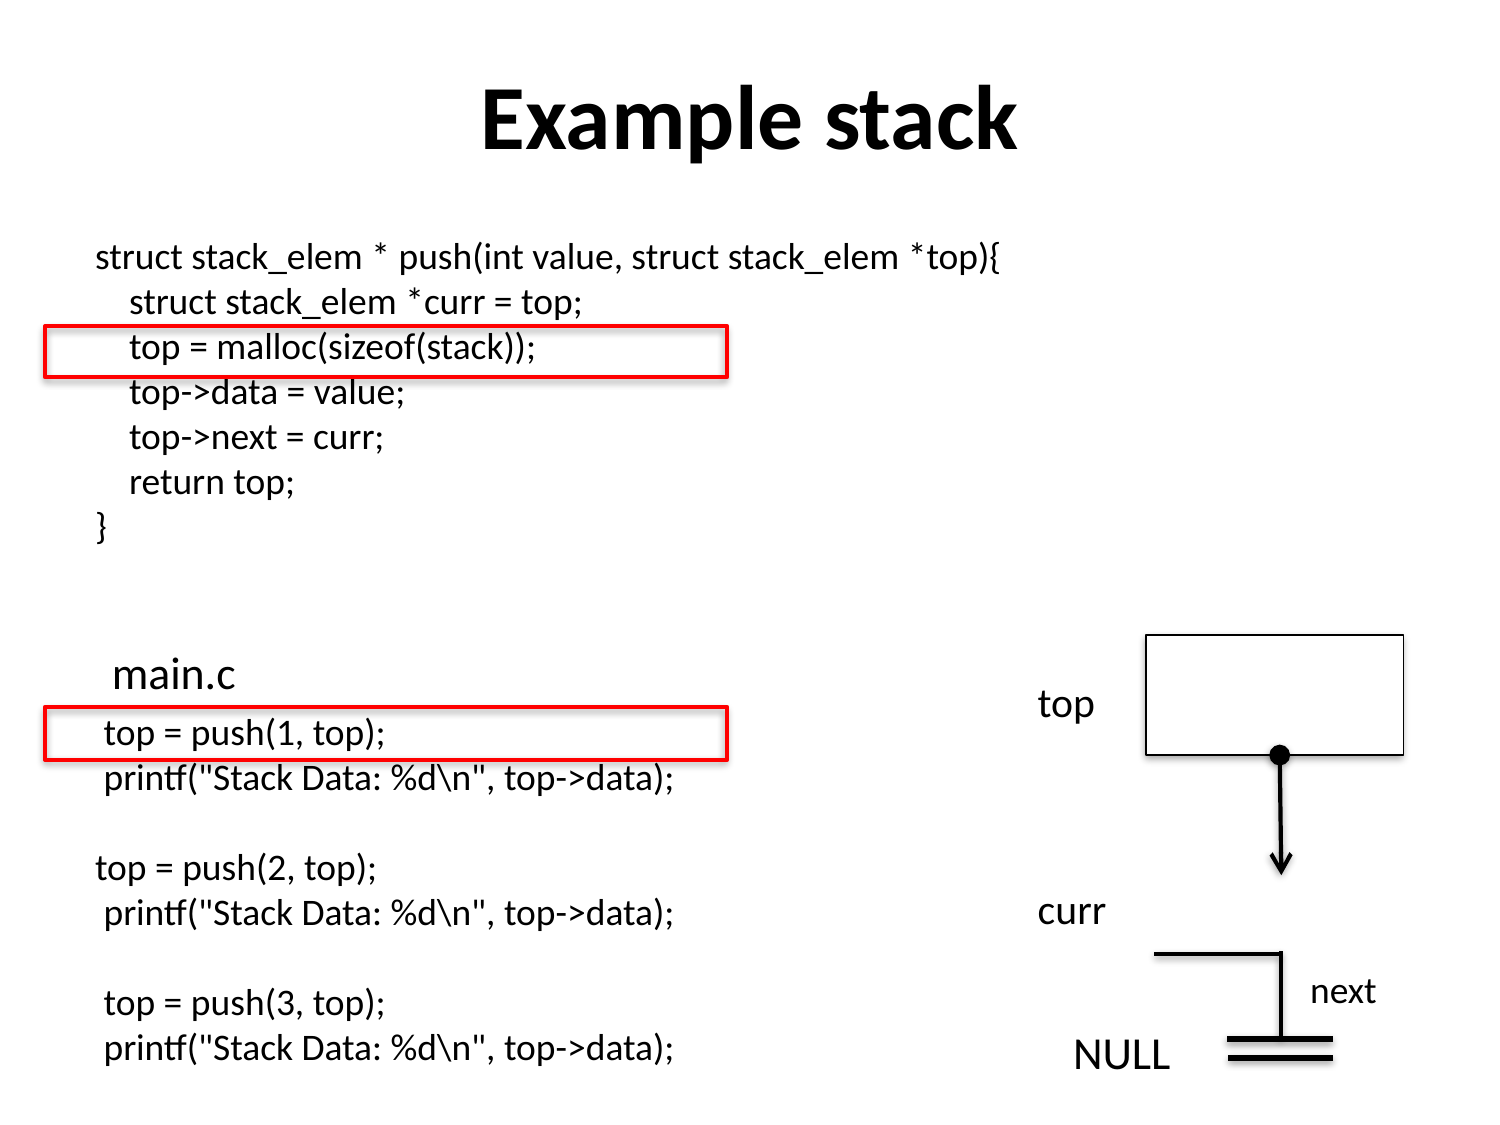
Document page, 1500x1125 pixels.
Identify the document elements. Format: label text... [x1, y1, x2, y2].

text_box struct stack_elem * push(int value, struct stack_elem *top){ struct stack_elem *curr = top; top = malloc(sizeof(stack)); top->data = value; top->next = curr; return top; } [80, 224, 1085, 555]
text_box [44, 325, 728, 378]
text_box [44, 706, 728, 761]
text_box top = push(1, top); printf("Stack Data: %d\n", top->data); top = push(2, top); printf("Stack Data: %d\n", top->data); top = push(3, top); printf("Stack Data: %d\n", top->data); [80, 700, 831, 1121]
text_box next [1295, 958, 1442, 1019]
text_box NULL [993, 1016, 1251, 1087]
text_box curr [1022, 875, 1169, 940]
text_box top [1022, 668, 1140, 733]
text_box main.c [45, 636, 303, 705]
text_box Example stack [0, 35, 1500, 190]
text_box [1145, 634, 1404, 756]
